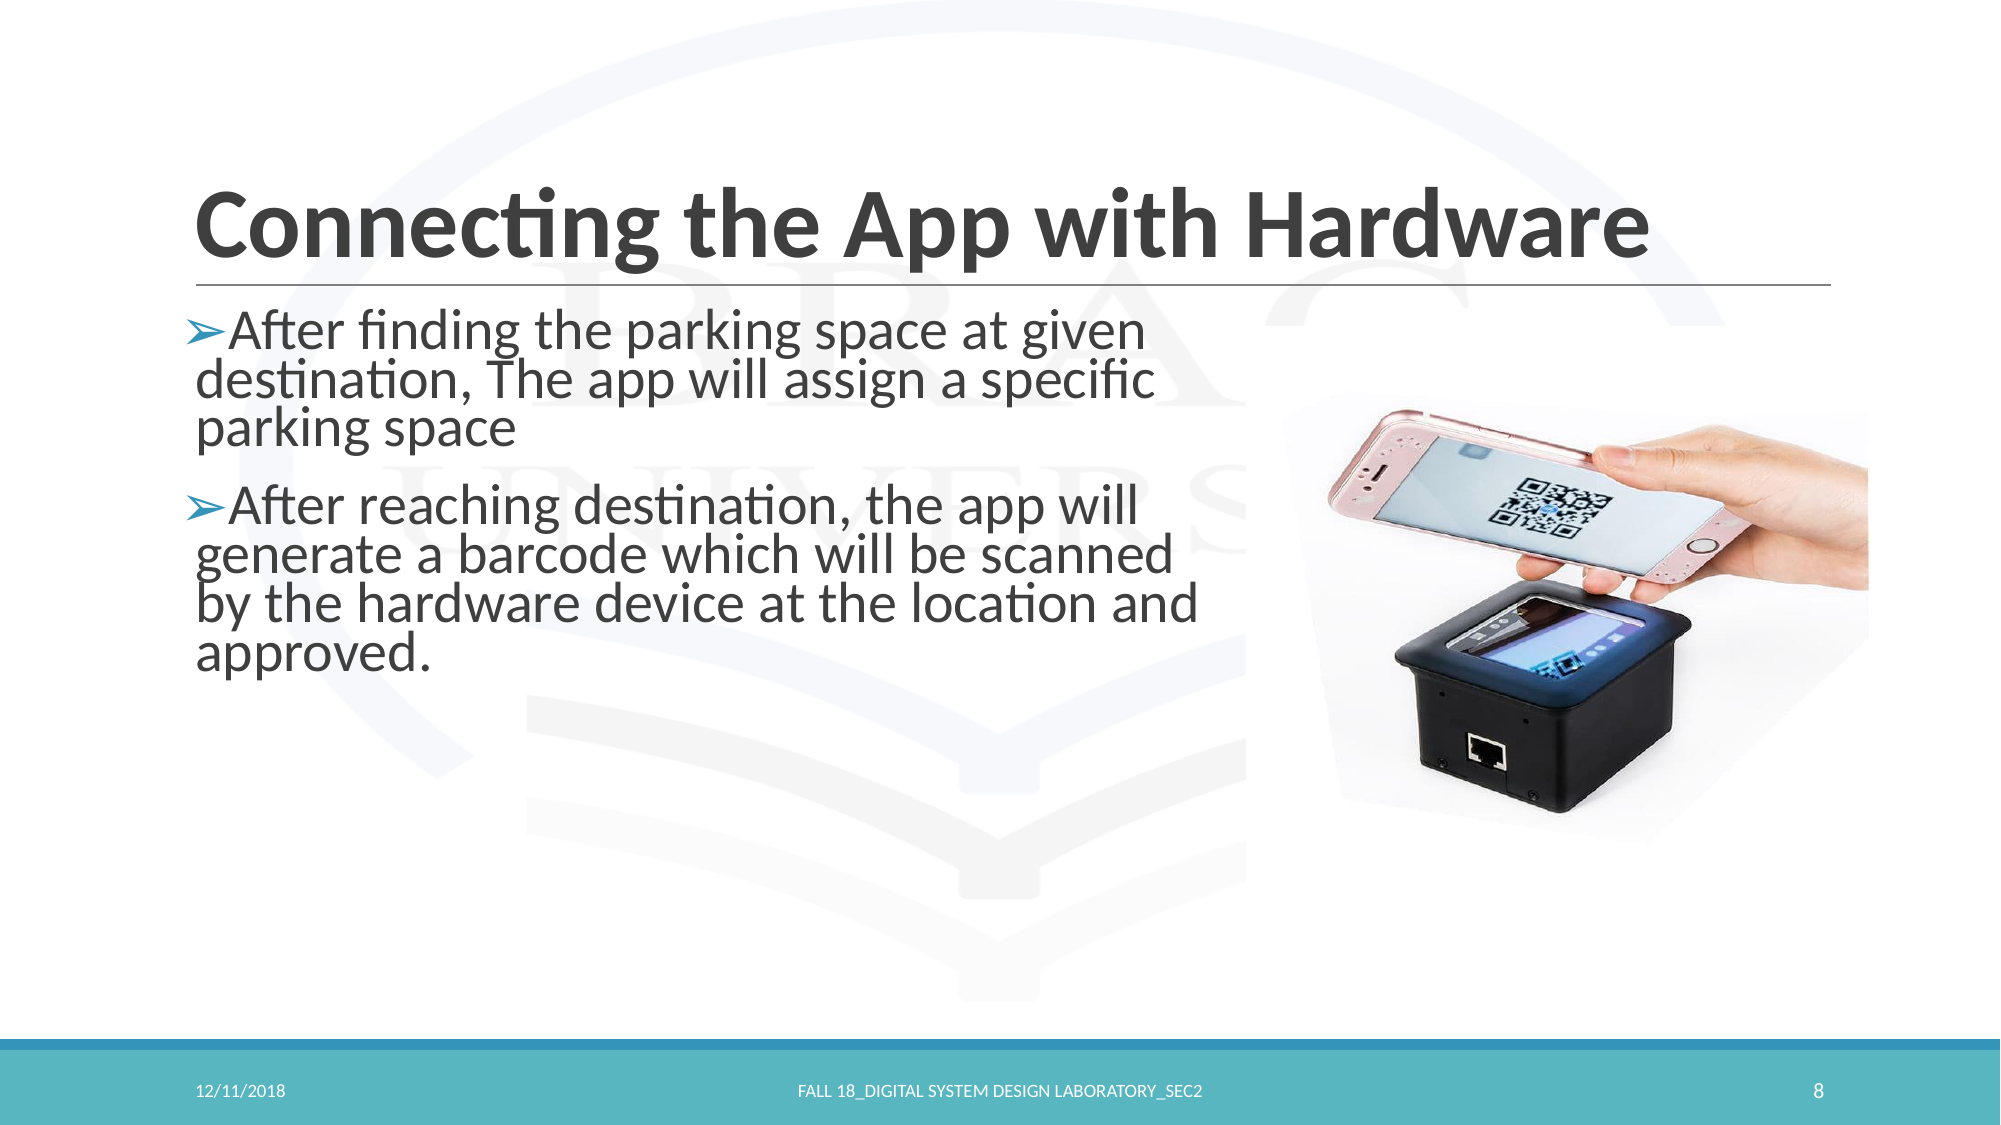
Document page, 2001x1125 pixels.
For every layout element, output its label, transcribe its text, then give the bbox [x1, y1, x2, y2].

picture [1245, 326, 1871, 940]
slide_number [180, 1059, 586, 1120]
footer FALL 18_DIGITAL SYSTEM DESIGN LABORATORY_SEC2 [604, 1059, 1396, 1120]
slide_number 8 [1624, 1059, 1840, 1120]
list After finding the parking space at given destination, The app will assign a specific parking space After reaching destination, the app will generate a barcode which will be scanned by the hardware device at the location and approved. [180, 302, 1218, 963]
title Connecting the App with Hardware [180, 47, 1830, 285]
